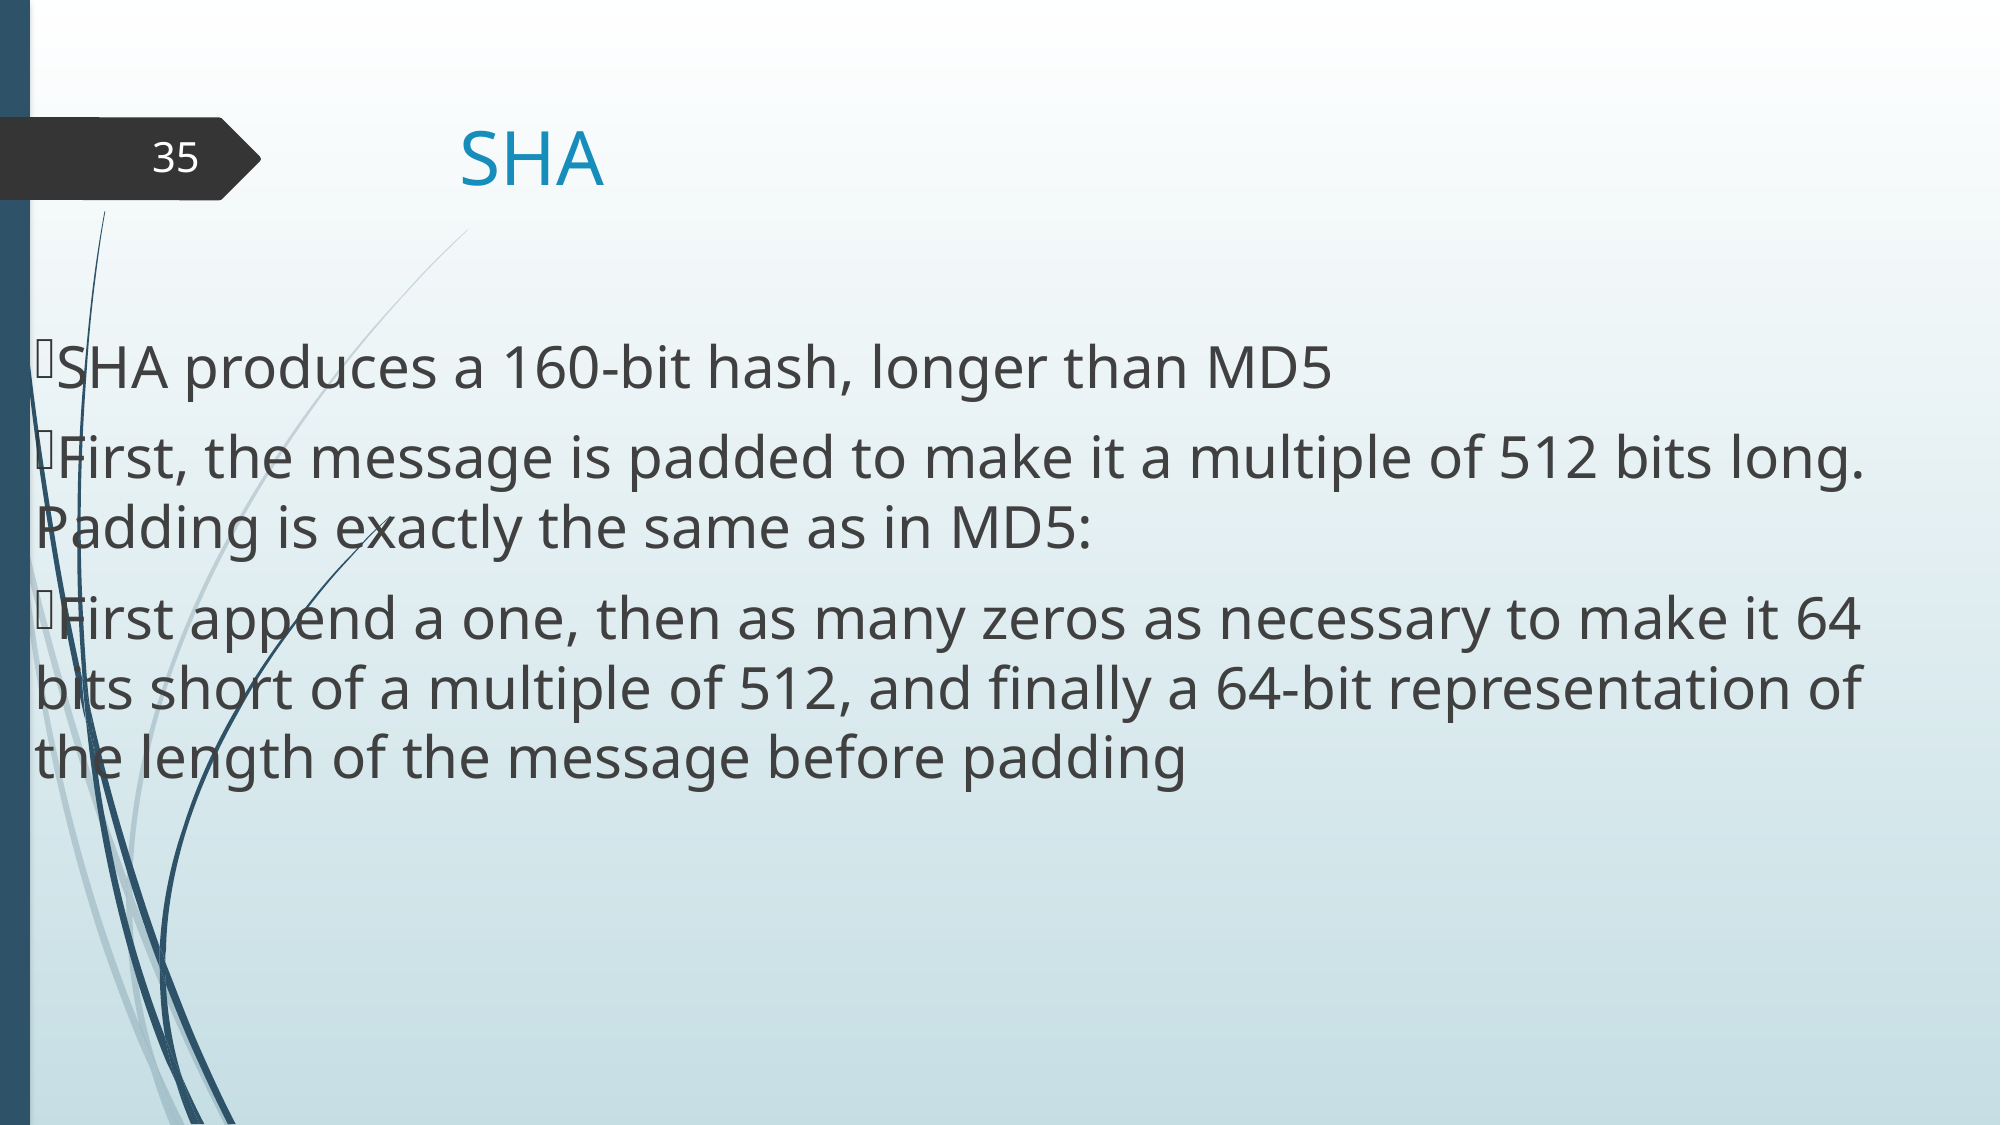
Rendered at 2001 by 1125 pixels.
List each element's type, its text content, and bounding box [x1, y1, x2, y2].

title SHA [425, 102, 1888, 313]
list SHA produces a 160-bit hash, longer than MD5 First, the message is padded to make it a multiple of 512 bits long. Padding is exactly the same as in MD5: First append a one, then as many zeros as necessary to make it 64 bits short of a multiple of 512, and finally a 64-bit representation of the length of the message before padding [19, 322, 1971, 1096]
slide_number 35 [87, 129, 216, 190]
